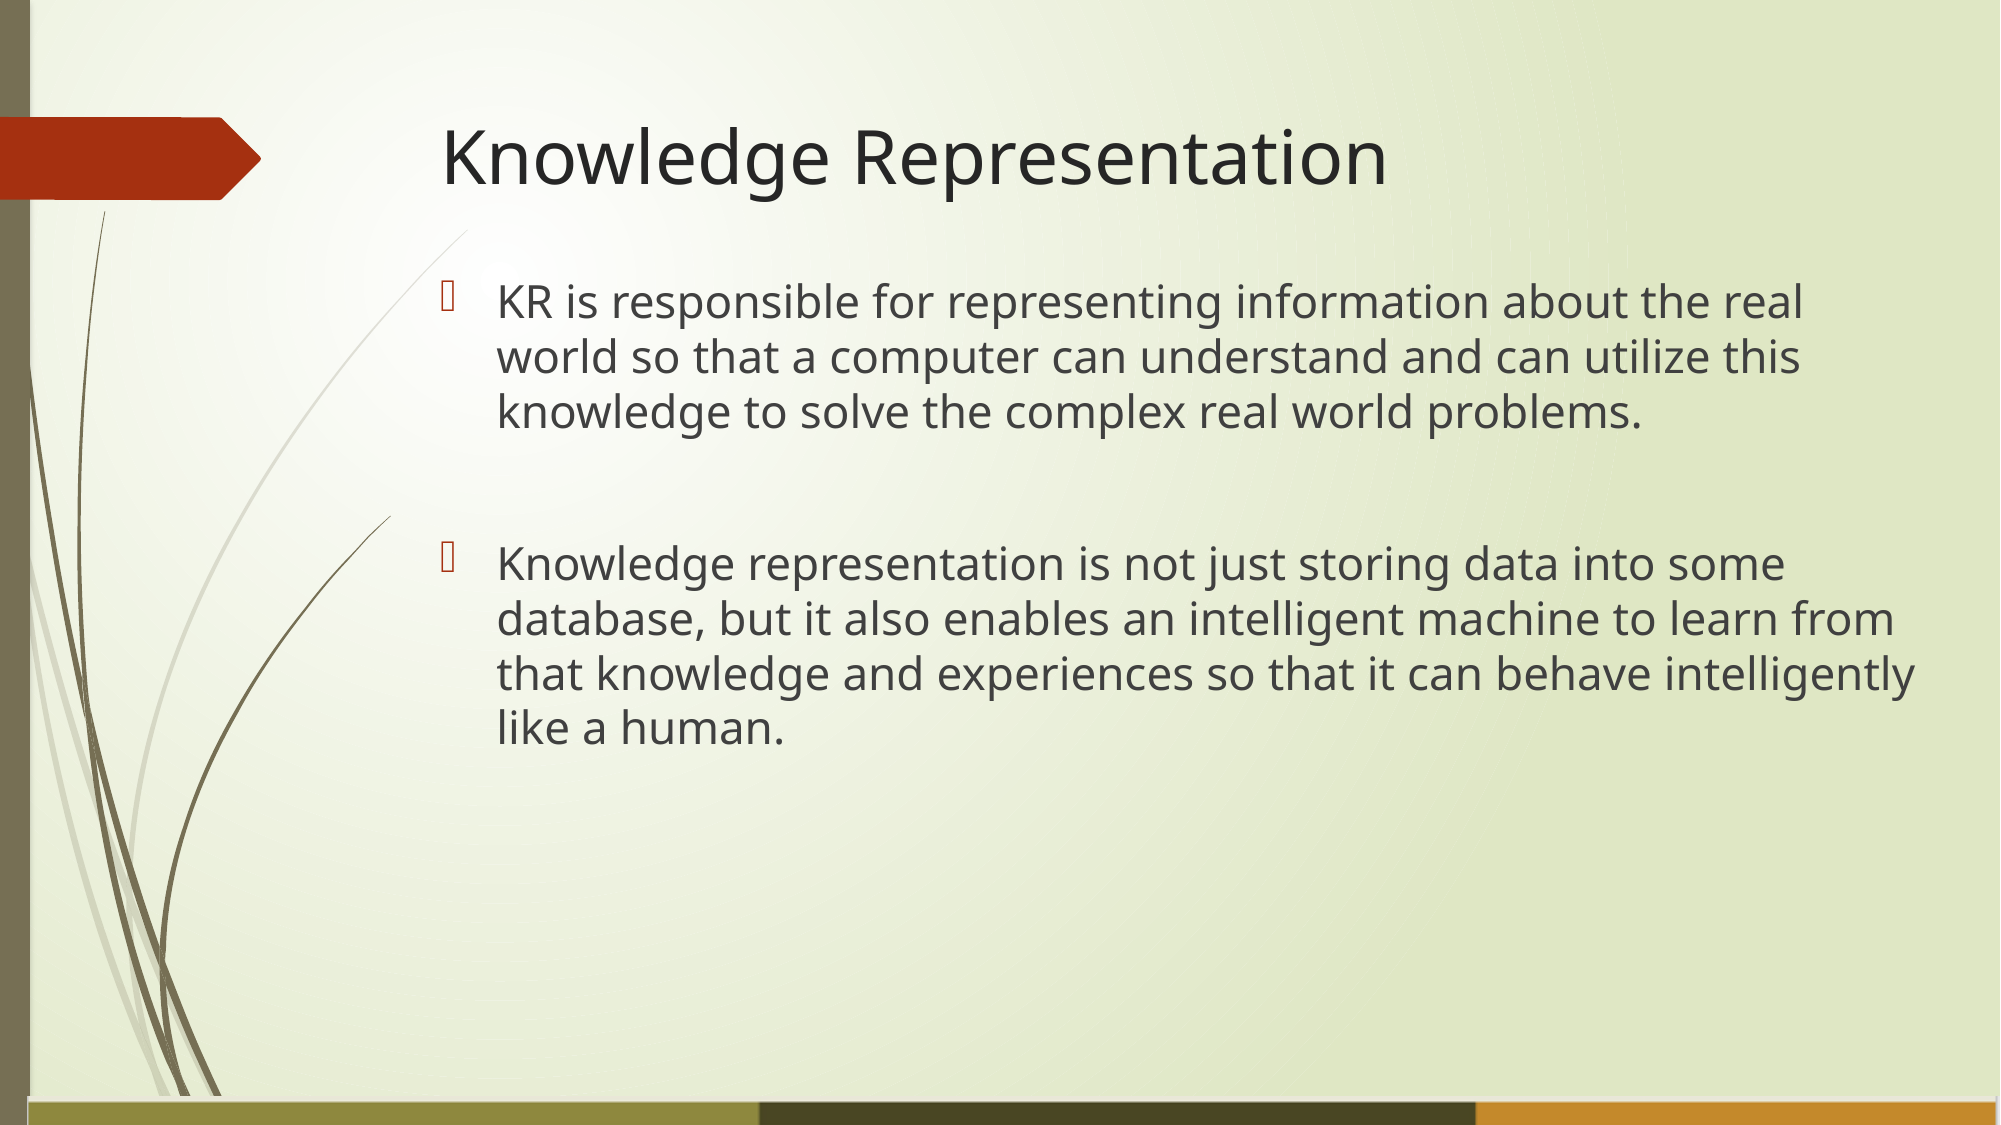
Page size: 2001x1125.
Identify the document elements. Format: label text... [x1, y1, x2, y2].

list KR is responsible for representing information about the real world so that a computer can understand and can utilize this knowledge to solve the complex real world problems. Knowledge representation is not just storing data into some database, but it also enables an intelligent machine to learn from that knowledge and experiences so that it can behave intelligently like a human. [425, 265, 1943, 1052]
title Knowledge Representation [425, 102, 1888, 265]
picture [27, 1096, 2000, 1125]
